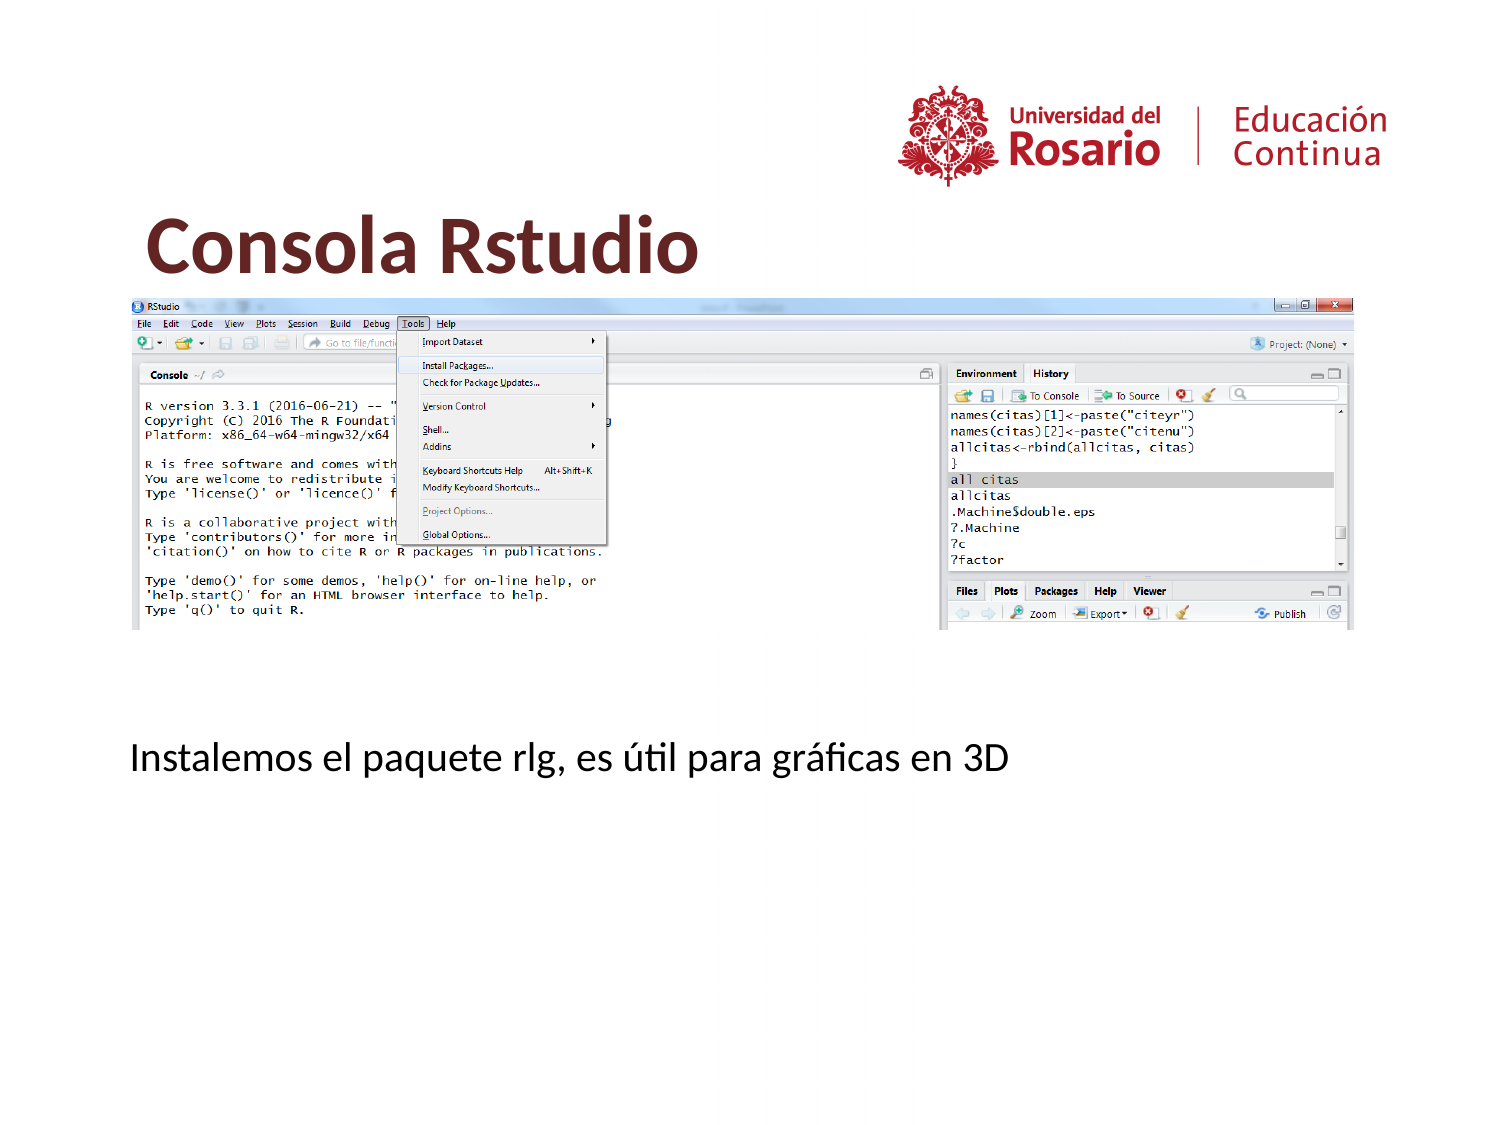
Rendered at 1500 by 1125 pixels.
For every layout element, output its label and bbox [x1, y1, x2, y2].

list [0, 8, 1493, 1125]
picture [131, 298, 1355, 630]
